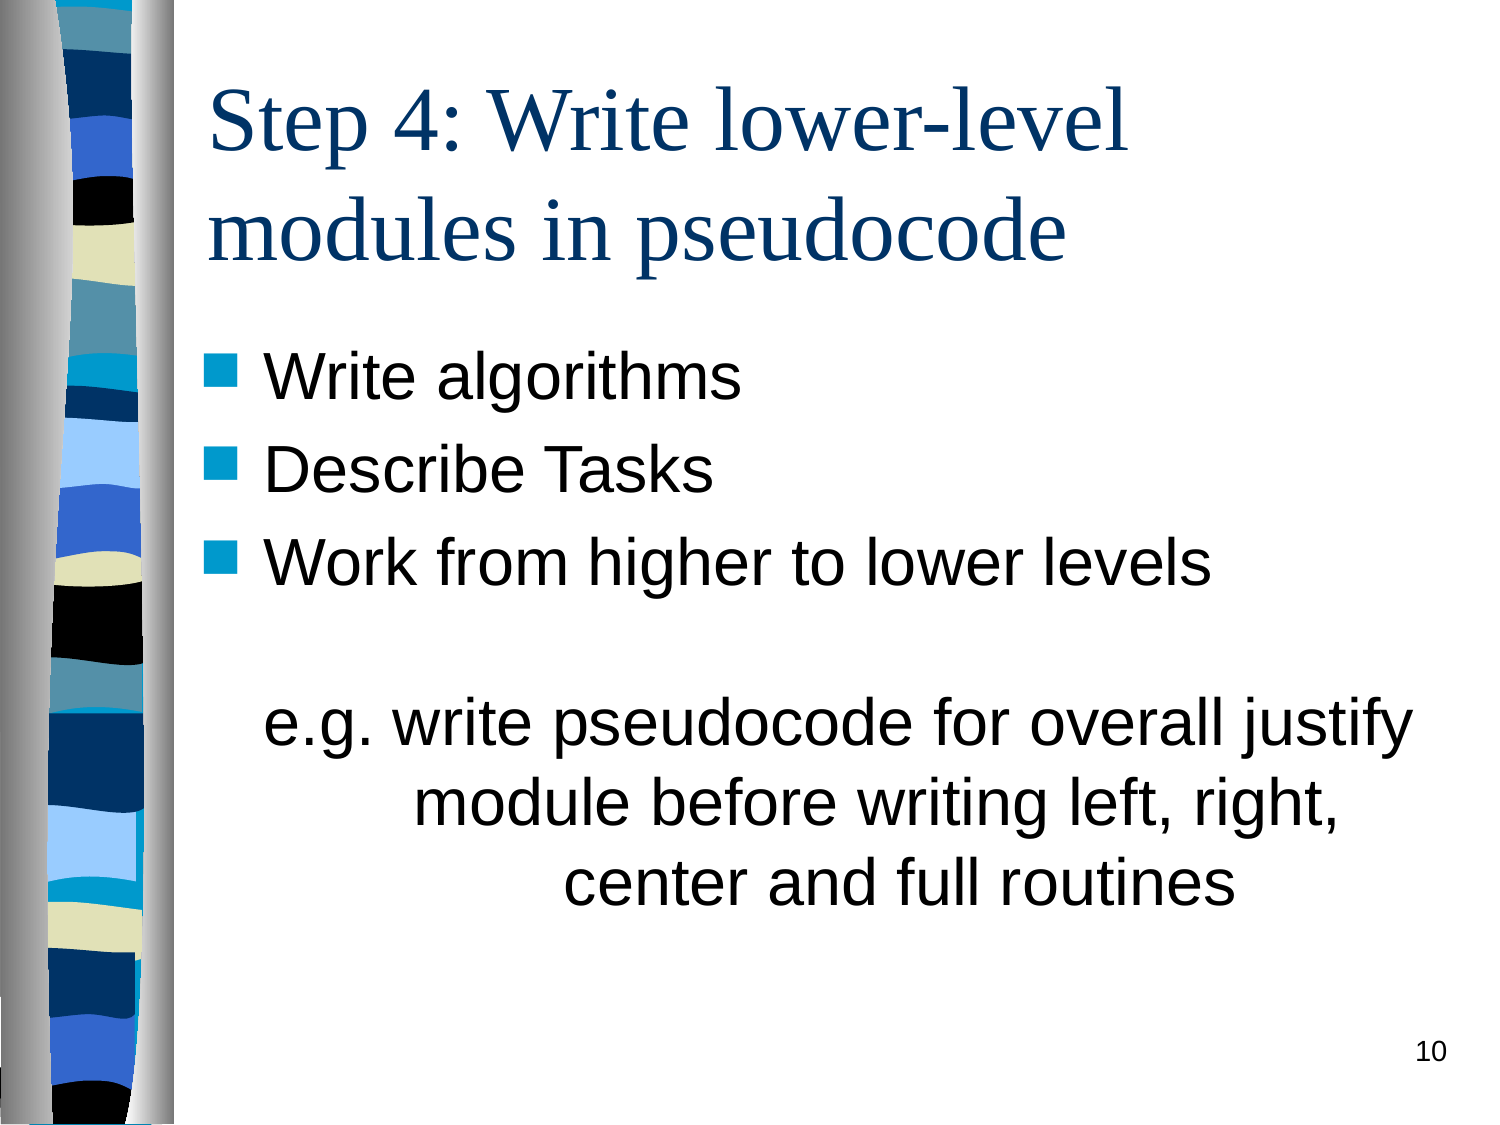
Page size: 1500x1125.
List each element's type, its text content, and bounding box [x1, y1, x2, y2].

title Step 4: Write lower-level modules in pseudocode [192, 75, 1468, 263]
slide_number 10 [1149, 1024, 1463, 1101]
list Write algorithms Describe Tasks Work from higher to lower levels e.g. write pseudocode for overall justify module before writing left, right, center and full routines [192, 324, 1468, 1000]
